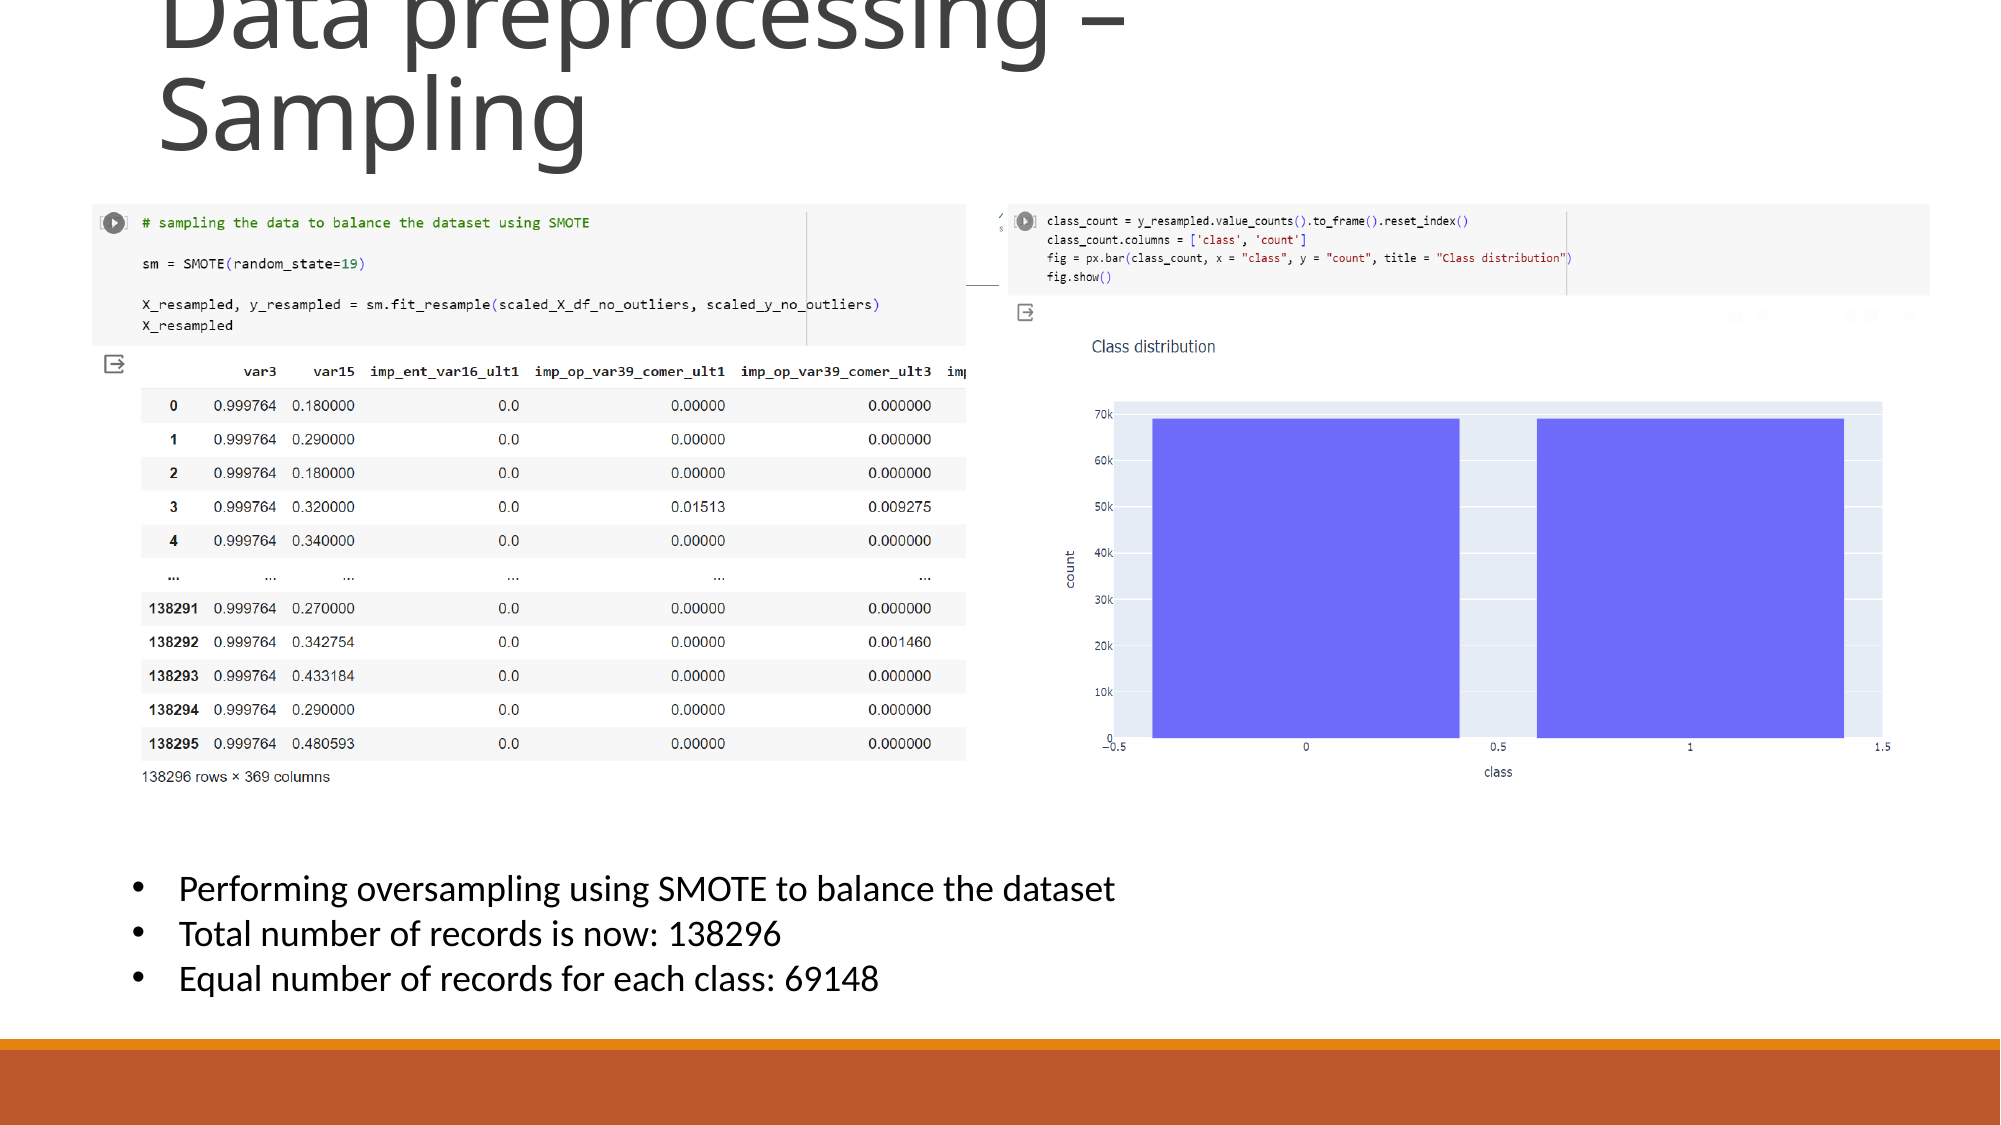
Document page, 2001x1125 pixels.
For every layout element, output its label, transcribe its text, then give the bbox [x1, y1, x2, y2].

picture [999, 204, 1930, 799]
title Data preprocessing – Sampling [142, 15, 1552, 179]
text_box Performing oversampling using SMOTE to balance the dataset Total number of records is now: 138296 Equal number of records for each class: 69148 [117, 856, 1227, 1007]
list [91, 204, 966, 799]
